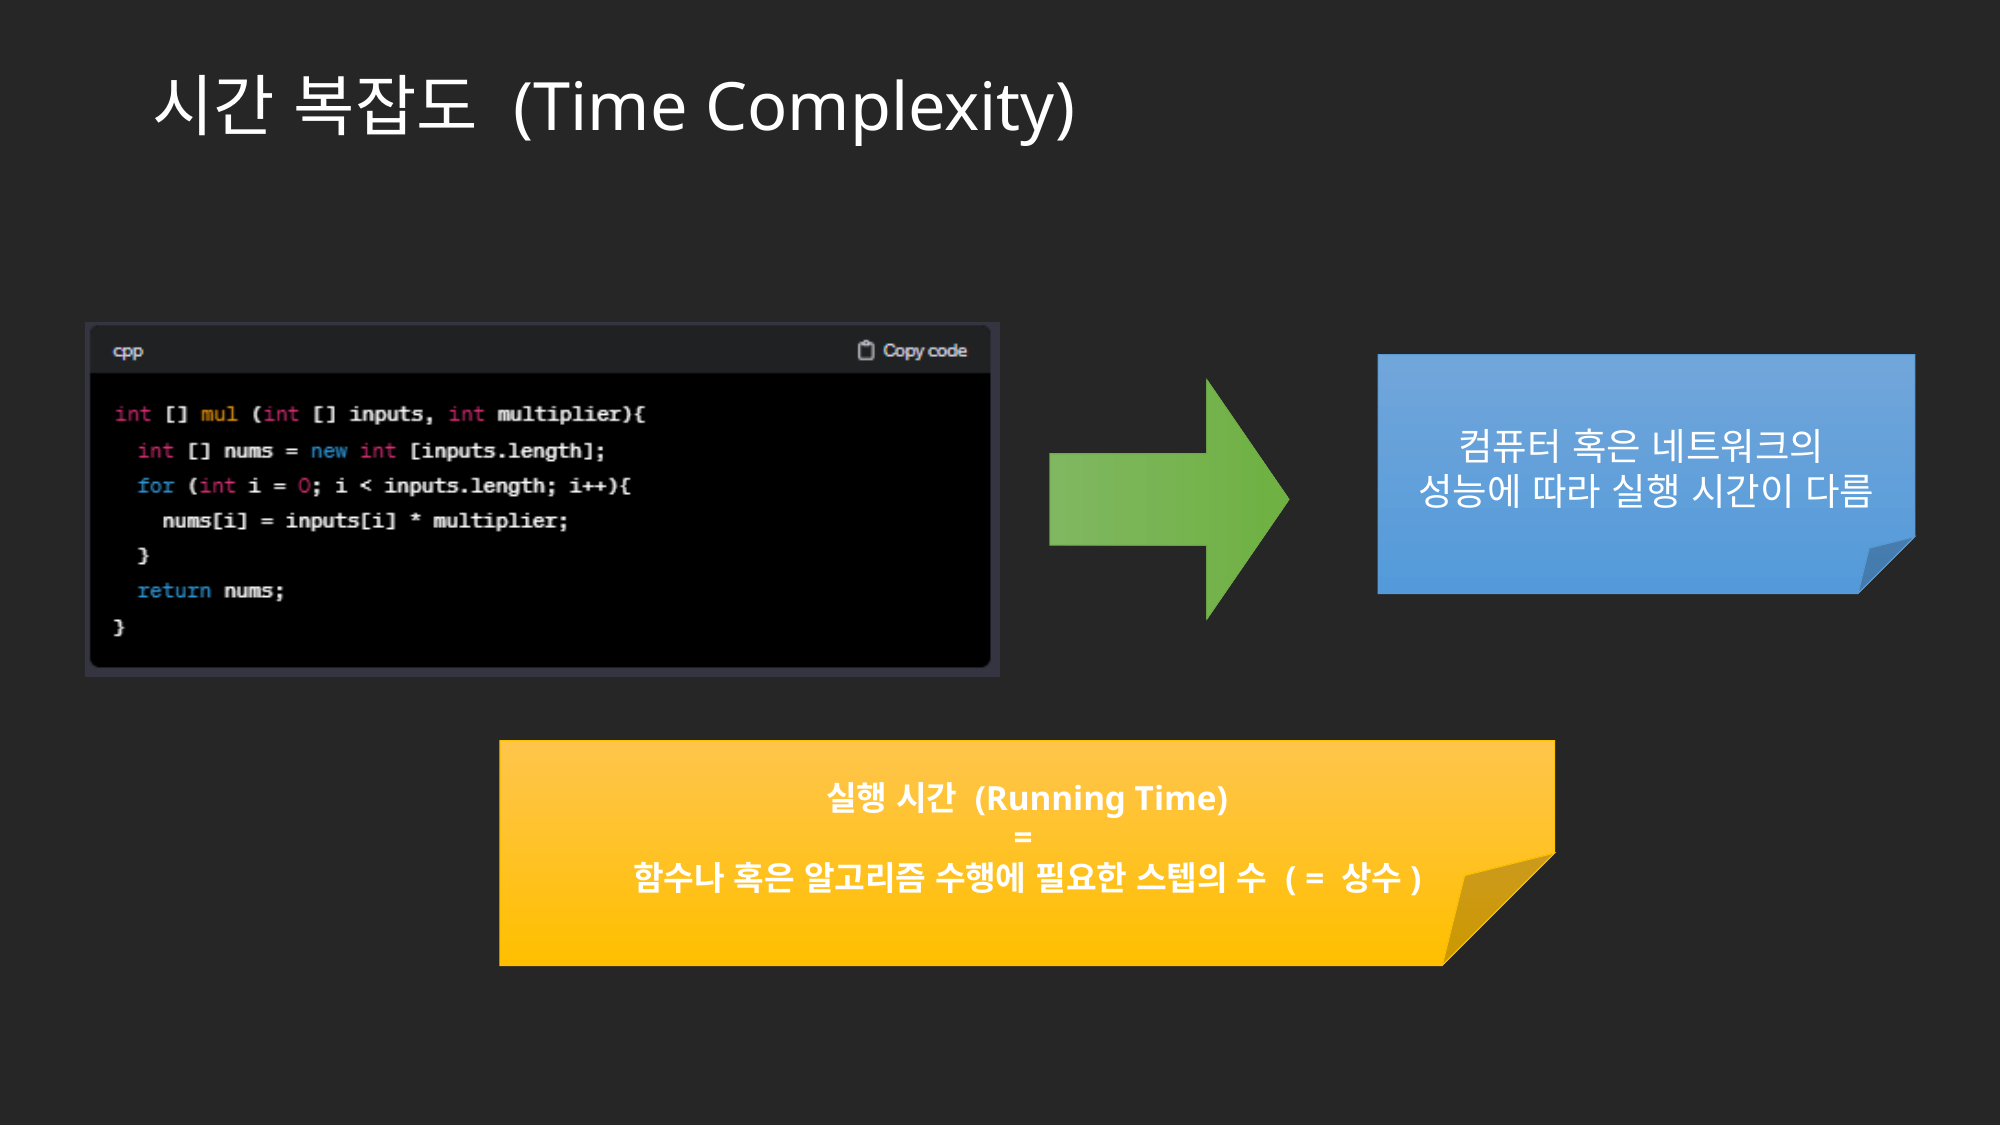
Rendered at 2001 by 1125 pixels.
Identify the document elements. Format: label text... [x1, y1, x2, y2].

text_box 컴퓨터 혹은 네트워크의 성능에 따라 실행 시간이 다름 [1377, 354, 1917, 595]
picture [85, 322, 1000, 677]
text_box [1049, 378, 1290, 621]
title 시간 복잡도 (Time Complexity) [137, 59, 1863, 159]
text_box 실행 시간 (Running Time) = 함수나 혹은 알고리즘 수행에 필요한 스텝의 수 ( = 상수) [499, 740, 1557, 967]
